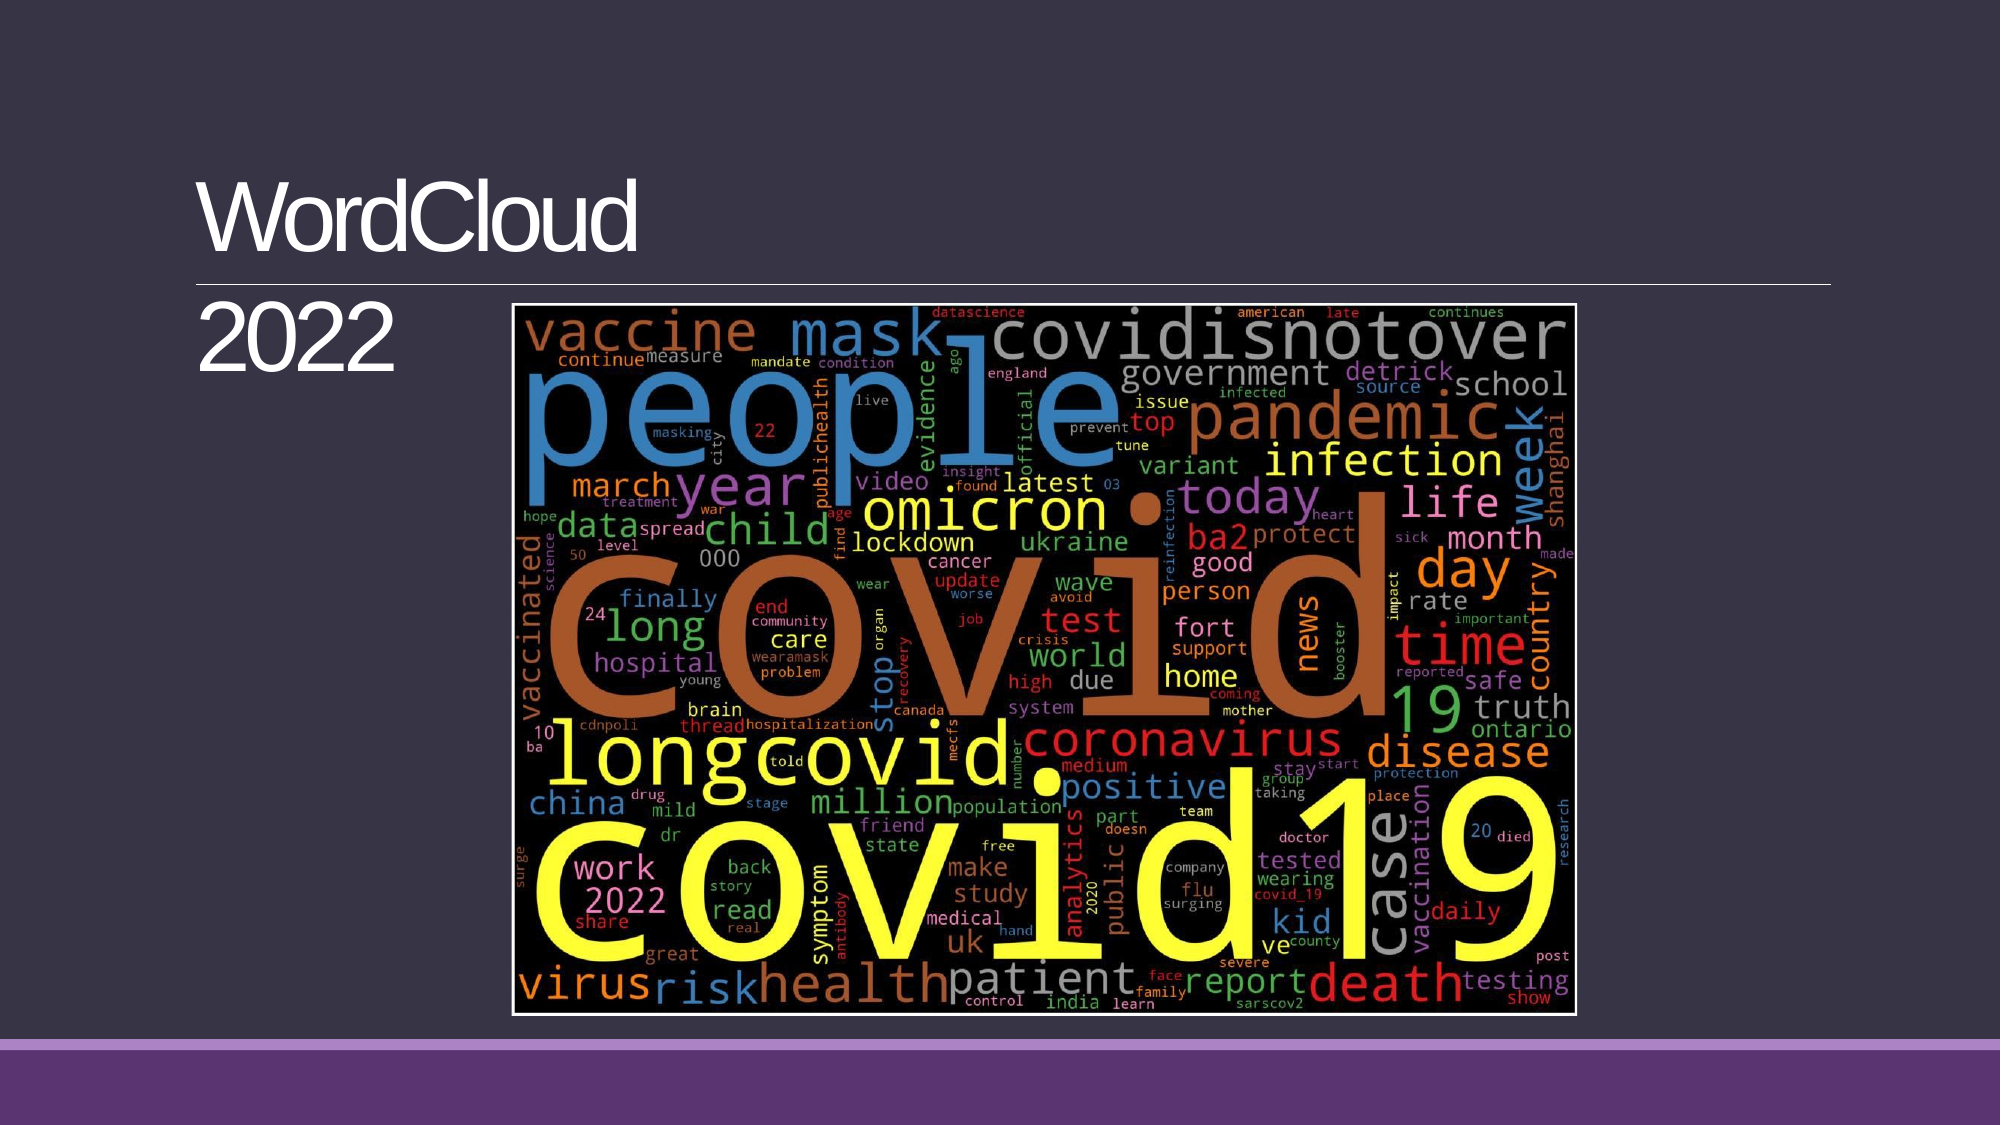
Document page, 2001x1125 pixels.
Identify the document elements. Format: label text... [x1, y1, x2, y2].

text_box [511, 303, 1578, 1016]
title WordCloud 2022 [192, 148, 862, 392]
